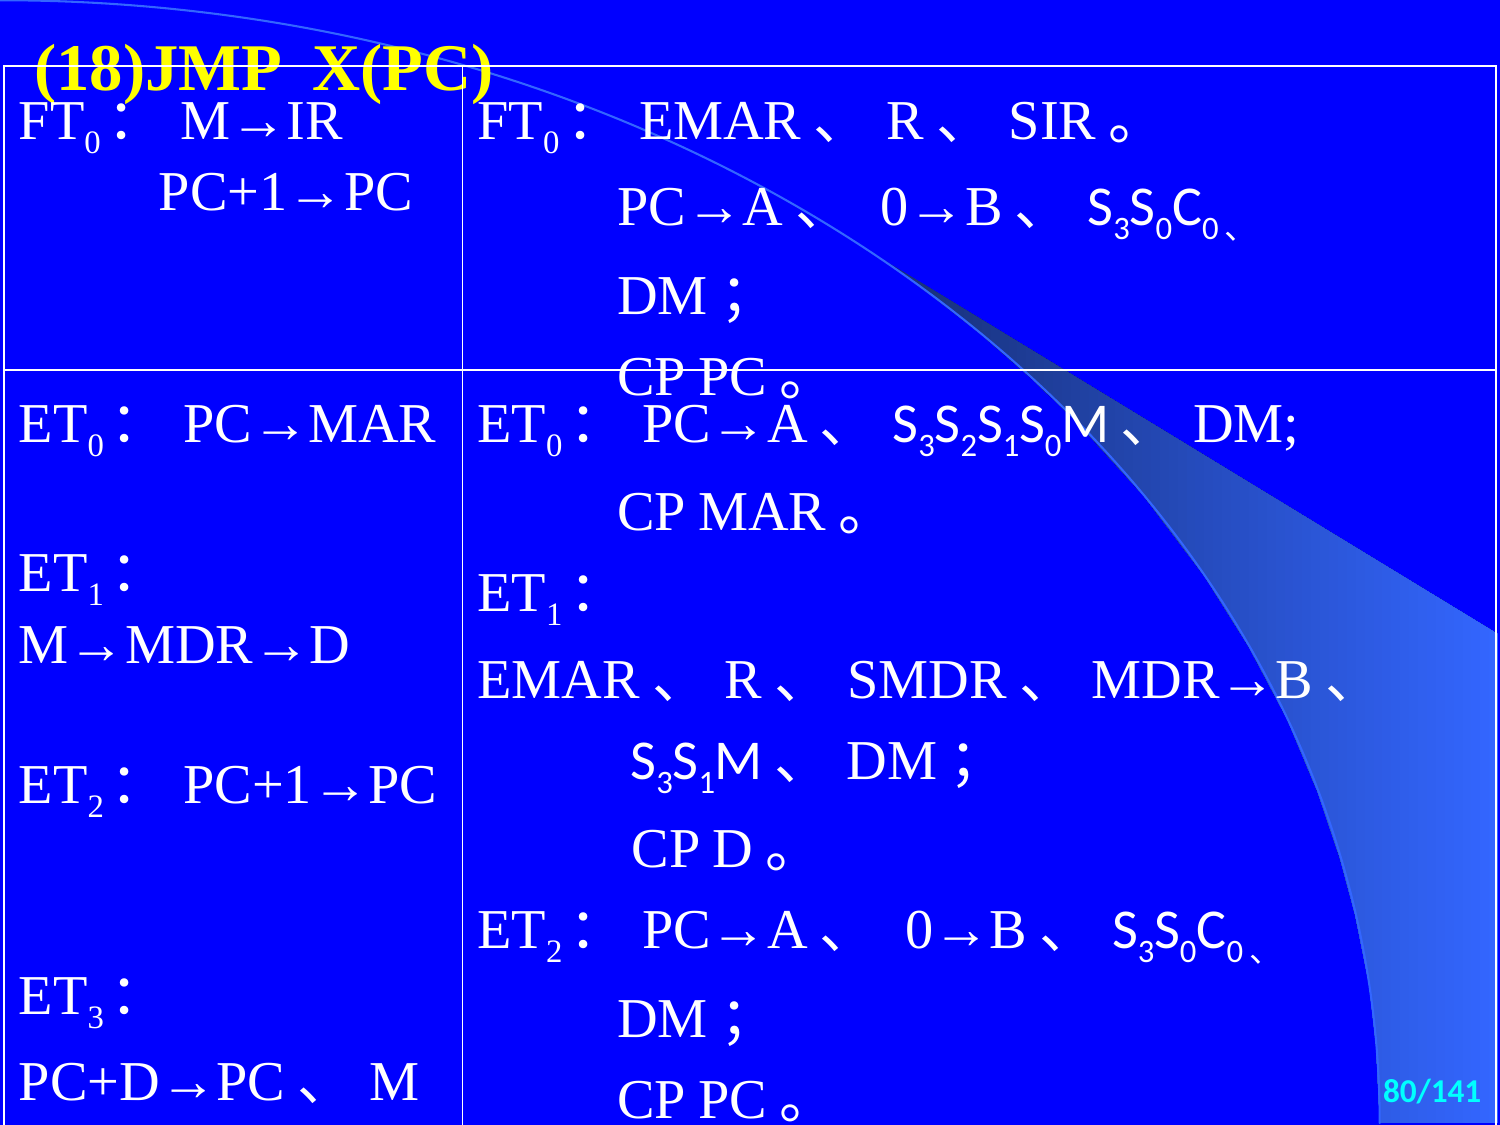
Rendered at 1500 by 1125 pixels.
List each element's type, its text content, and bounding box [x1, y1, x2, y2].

text_box (18)JMP X(PC) [19, 0, 510, 65]
slide_number 80/141 [1318, 1061, 1497, 1121]
text_box (18)JMP X(PC) [463, 67, 510, 111]
text_box (18)JMP X(PC) [19, 67, 462, 111]
